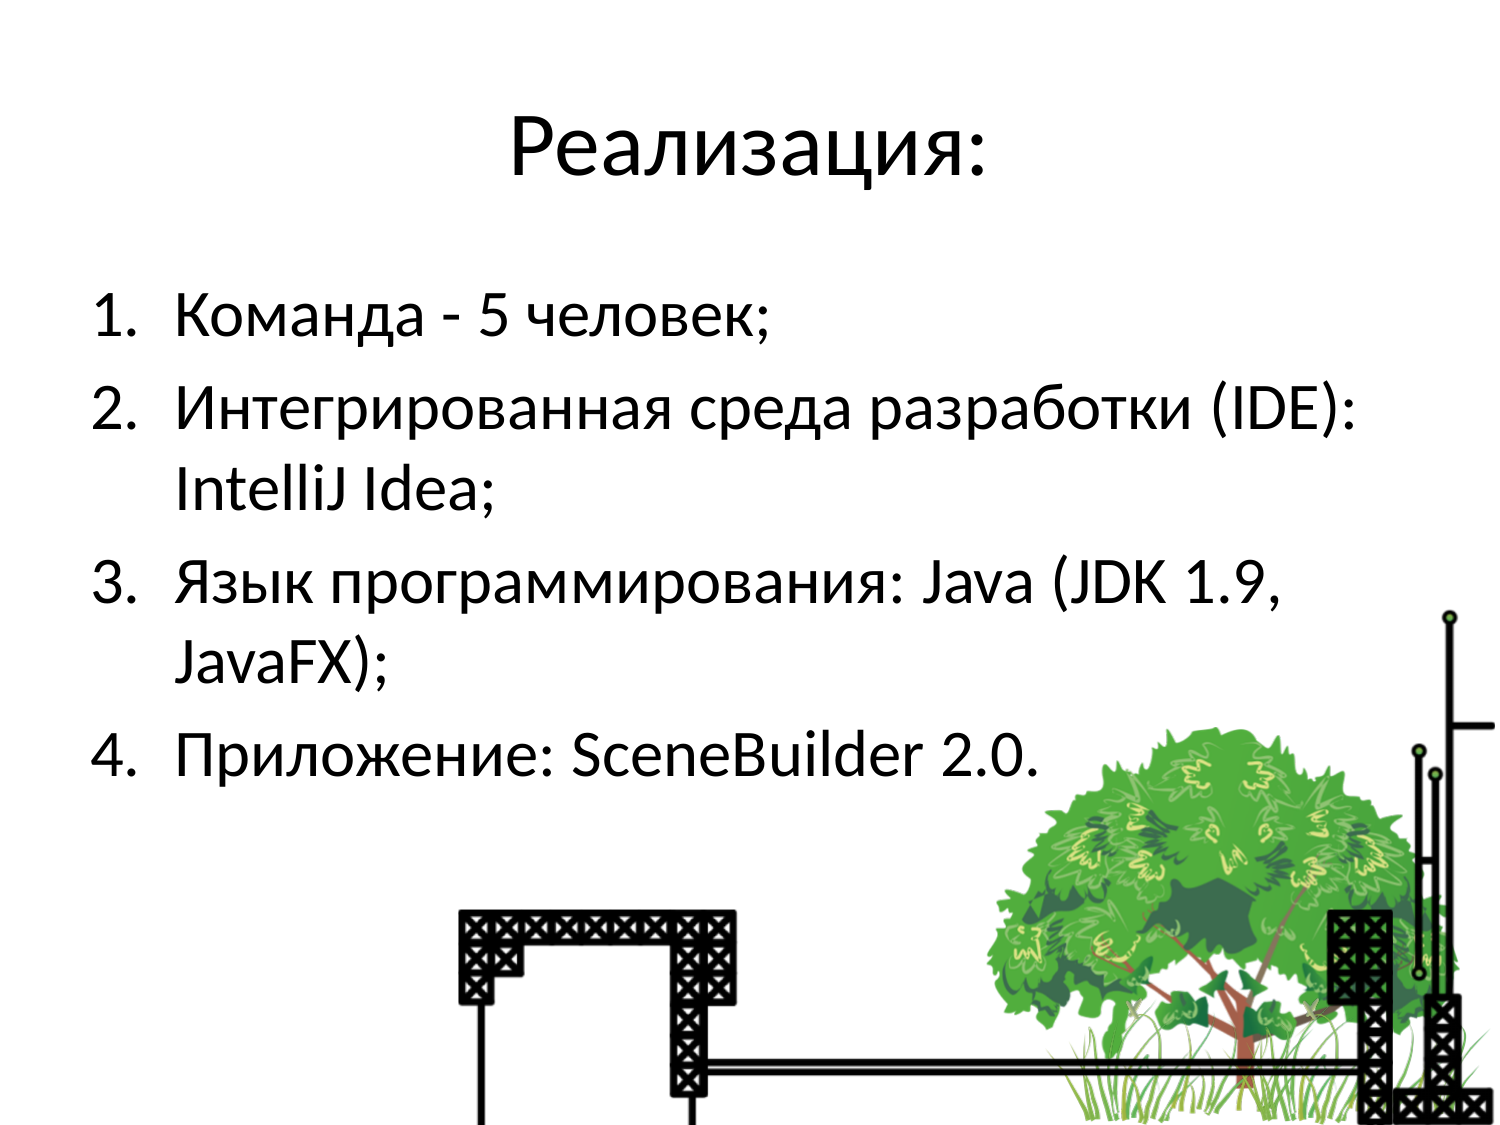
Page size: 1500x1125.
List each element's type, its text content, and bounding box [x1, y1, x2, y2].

title Реализация: [75, 45, 1425, 233]
picture [456, 610, 1500, 1125]
list Команда - 5 человек; Интегрированная среда разработки (IDE): IntelliJ Idea; Язык программирования: Java (JDK 1.9, JavaFX); Приложение: SceneBuilder 2.0. [75, 262, 1425, 1005]
